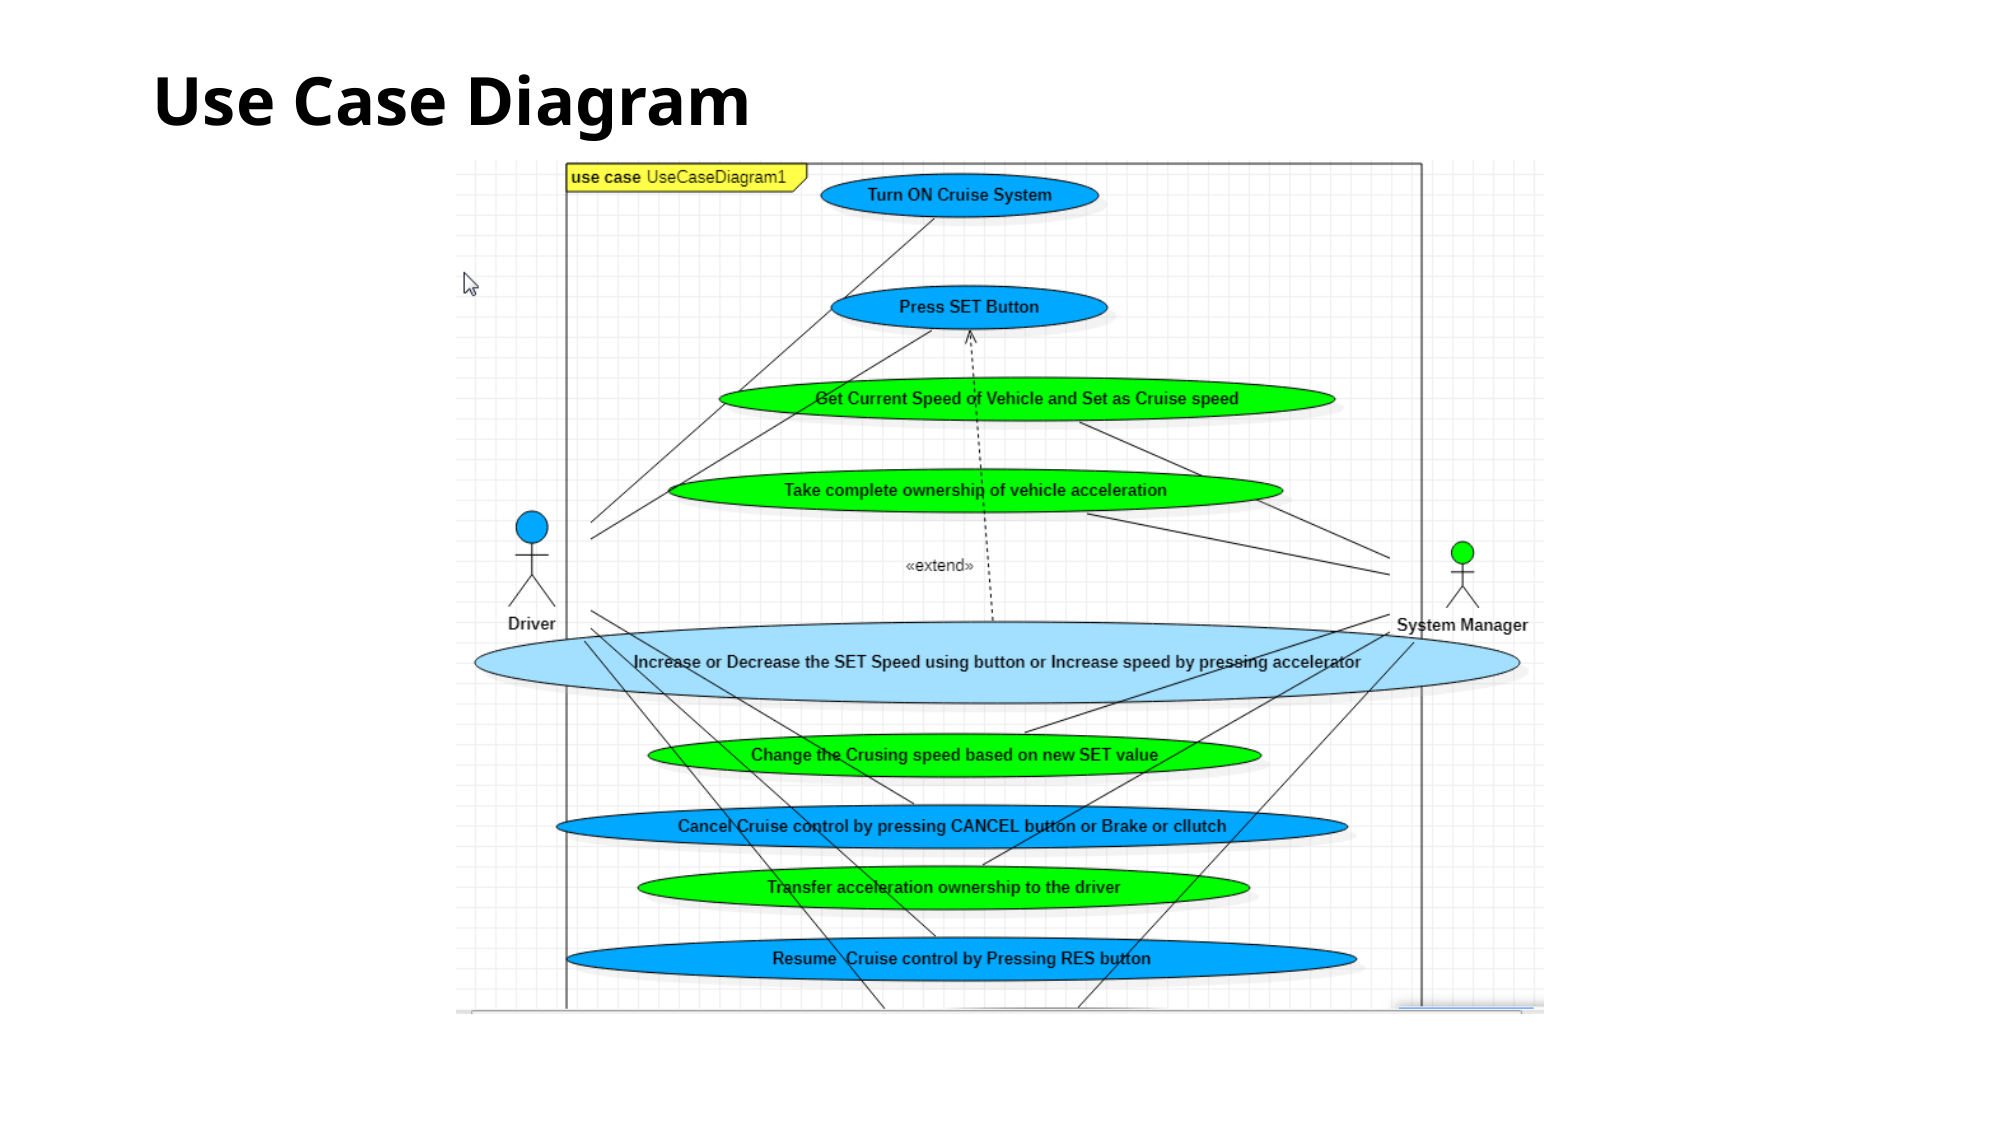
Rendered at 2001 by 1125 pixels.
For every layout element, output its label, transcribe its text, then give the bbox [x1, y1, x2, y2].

title Use Case Diagram [137, 59, 1863, 149]
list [456, 160, 1544, 1014]
